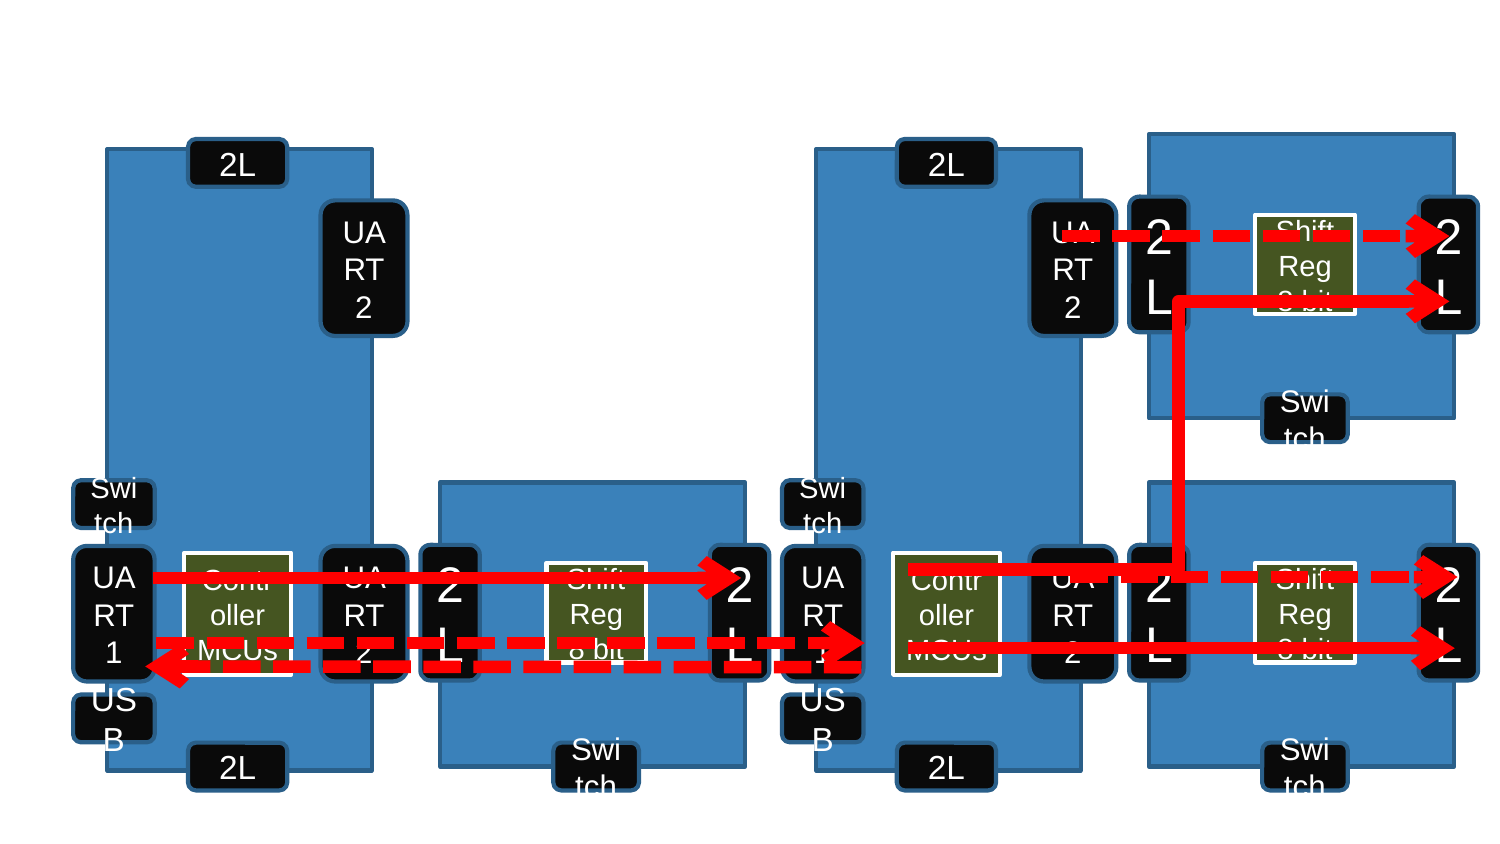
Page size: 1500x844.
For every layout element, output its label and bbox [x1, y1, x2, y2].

text_box [72, 134, 1479, 791]
